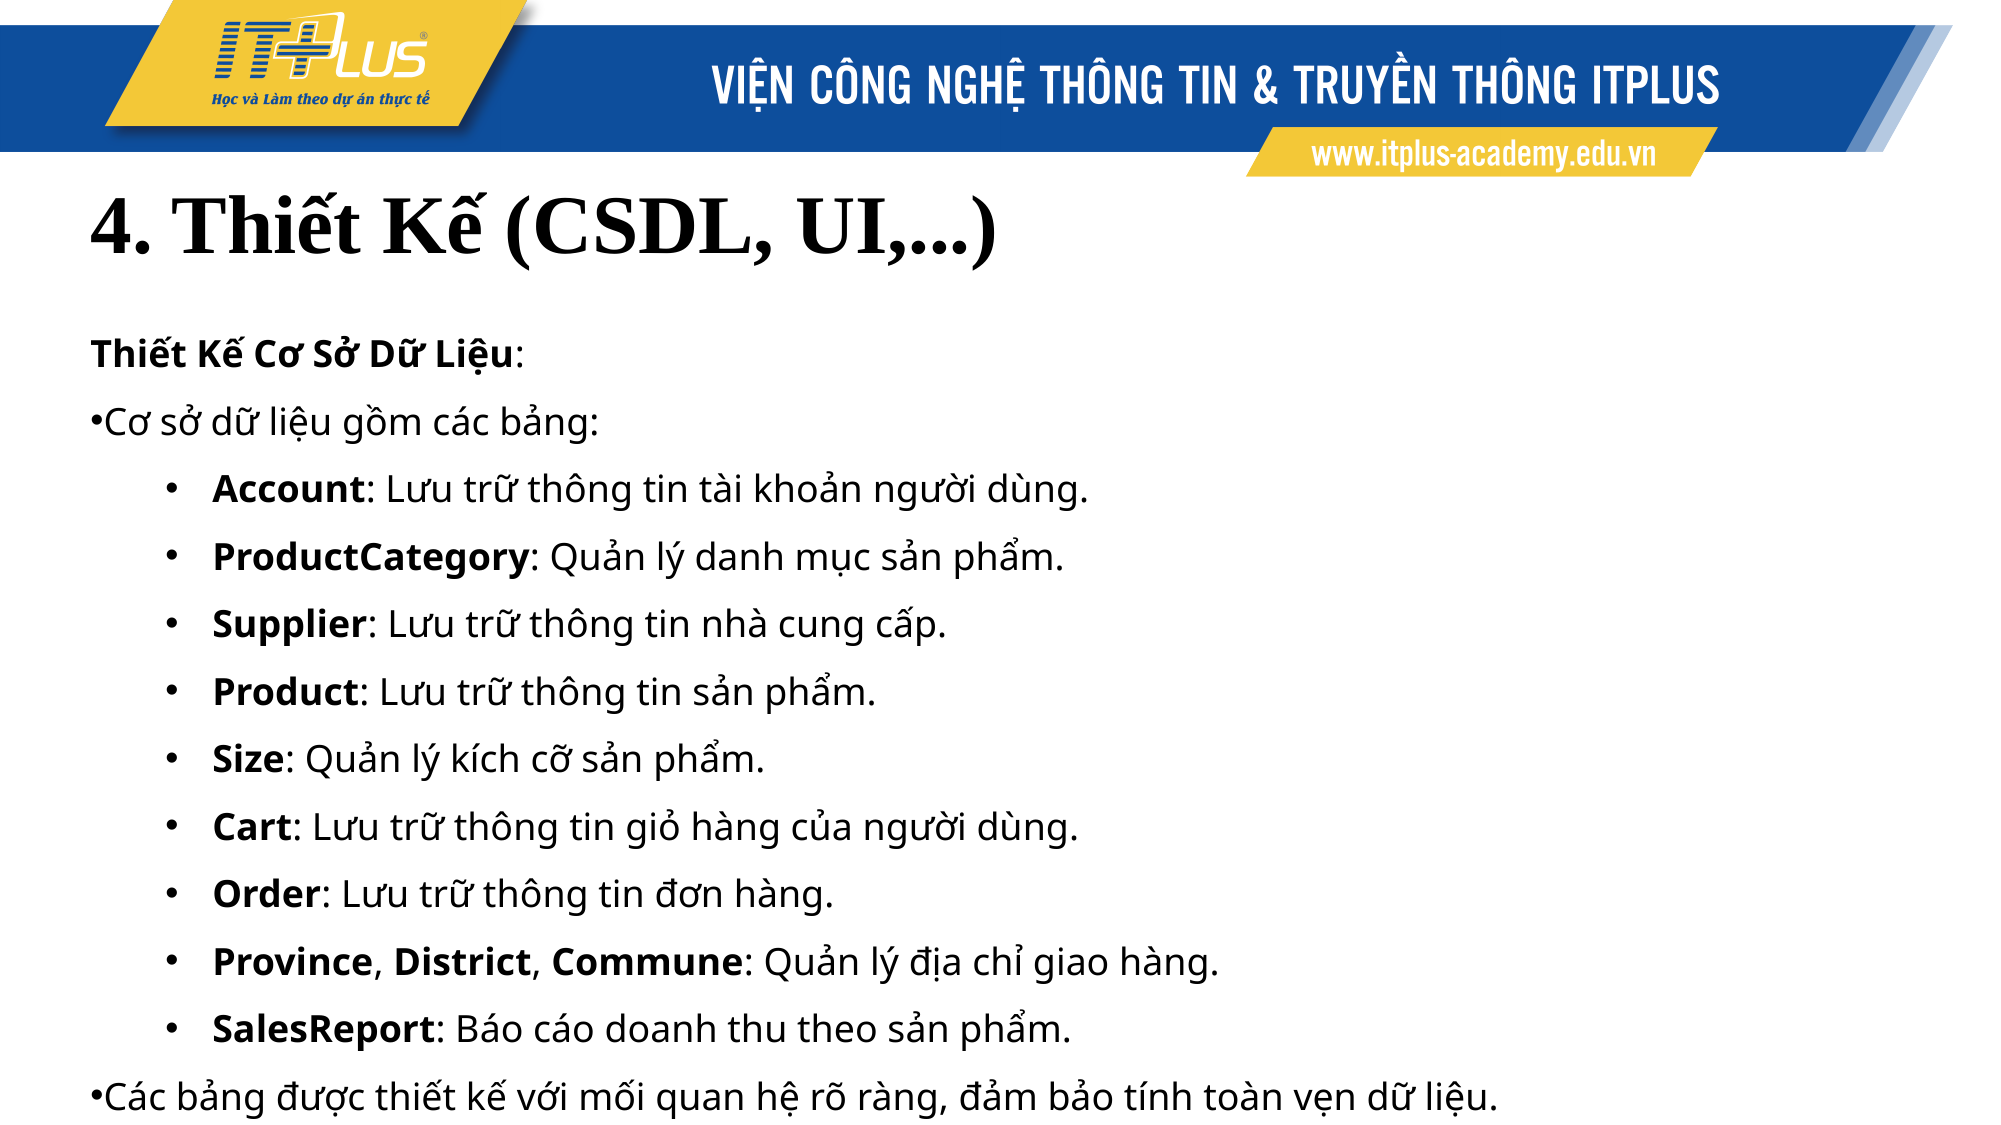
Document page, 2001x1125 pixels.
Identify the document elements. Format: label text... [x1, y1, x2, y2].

picture [0, 0, 2001, 1125]
text_box 4. Thiết Kế (CSDL, UI,...) [75, 162, 1885, 278]
text_box Thiết Kế Cơ Sở Dữ Liệu: Cơ sở dữ liệu gồm các bảng: Account: Lưu trữ thông tin tài khoản người dùng. ProductCategory: Quản lý danh mục sản phẩm. Supplier: Lưu trữ thông tin nhà cung cấp. Product: Lưu trữ thông tin sản phẩm. Size: Quản lý kích cỡ sản phẩm. Cart: Lưu trữ thông tin giỏ hàng của người dùng. Order: Lưu trữ thông tin đơn hàng. Province, District, Commune: Quản lý địa chỉ giao hàng. SalesReport: Báo cáo doanh thu theo sản phẩm. Các bảng được thiết kế với mối quan hệ rõ ràng, đảm bảo tính toàn vẹn dữ liệu. [75, 300, 1885, 1125]
